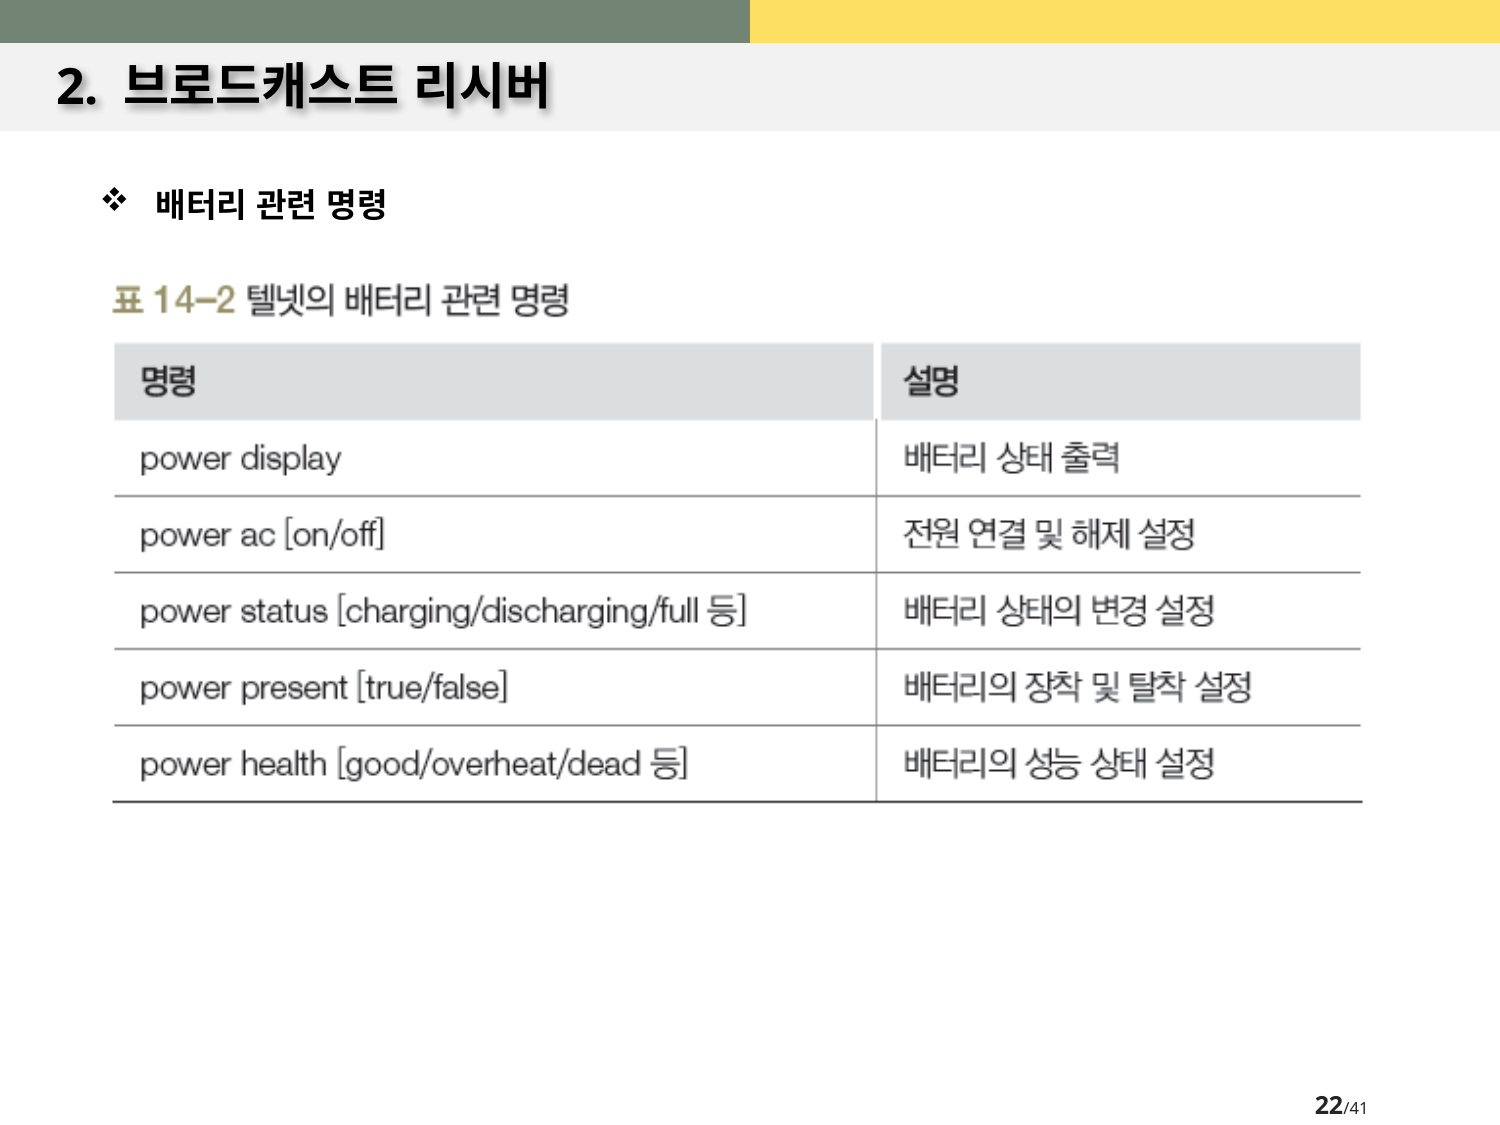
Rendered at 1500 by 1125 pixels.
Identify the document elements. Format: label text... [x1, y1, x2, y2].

list 배터리 관련 명령 [41, 172, 1459, 1048]
picture [108, 278, 1366, 819]
title 2. 브로드캐스트 리시버 [41, 42, 1459, 128]
